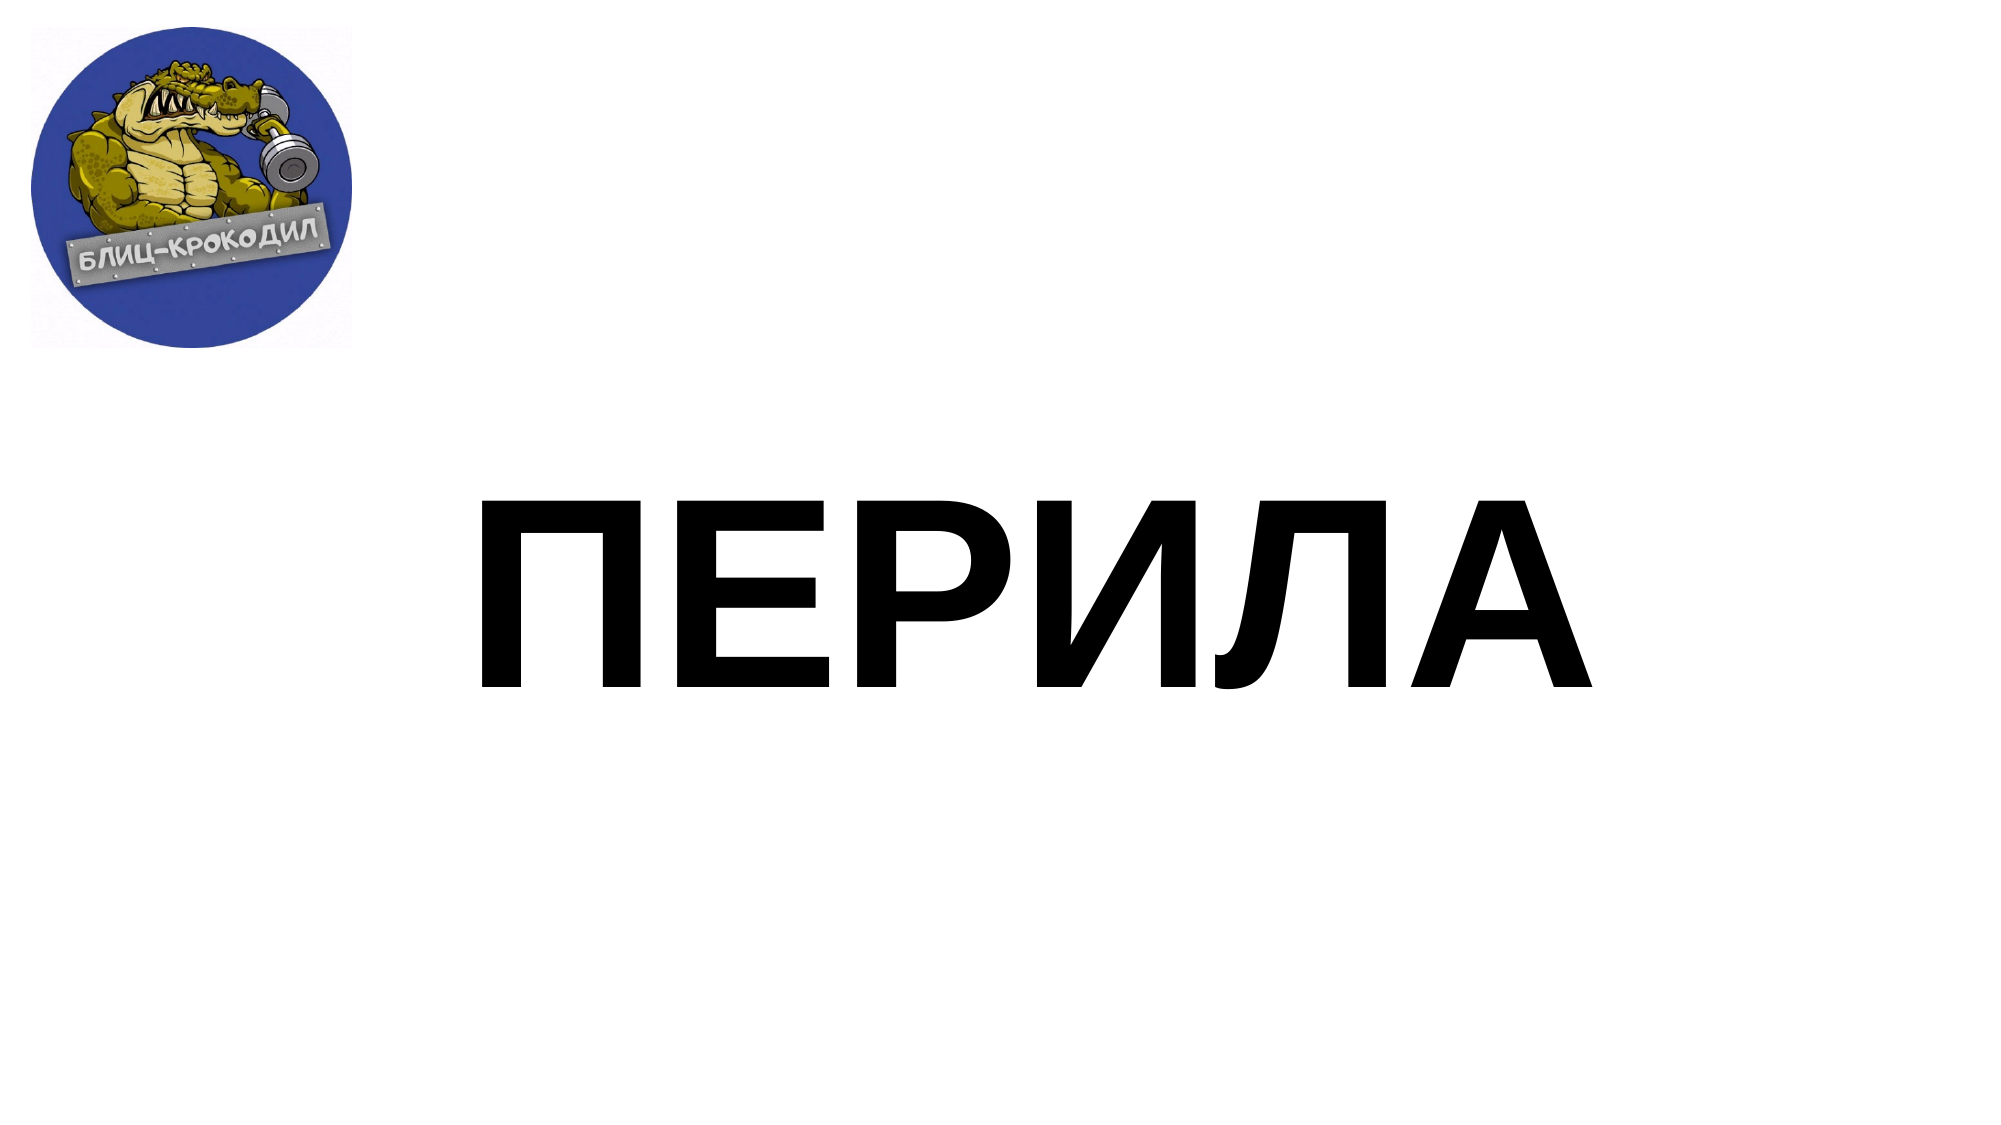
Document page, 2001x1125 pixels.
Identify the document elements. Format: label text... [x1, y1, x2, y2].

picture [31, 27, 352, 348]
title ПЕРИЛА [282, 361, 1783, 754]
